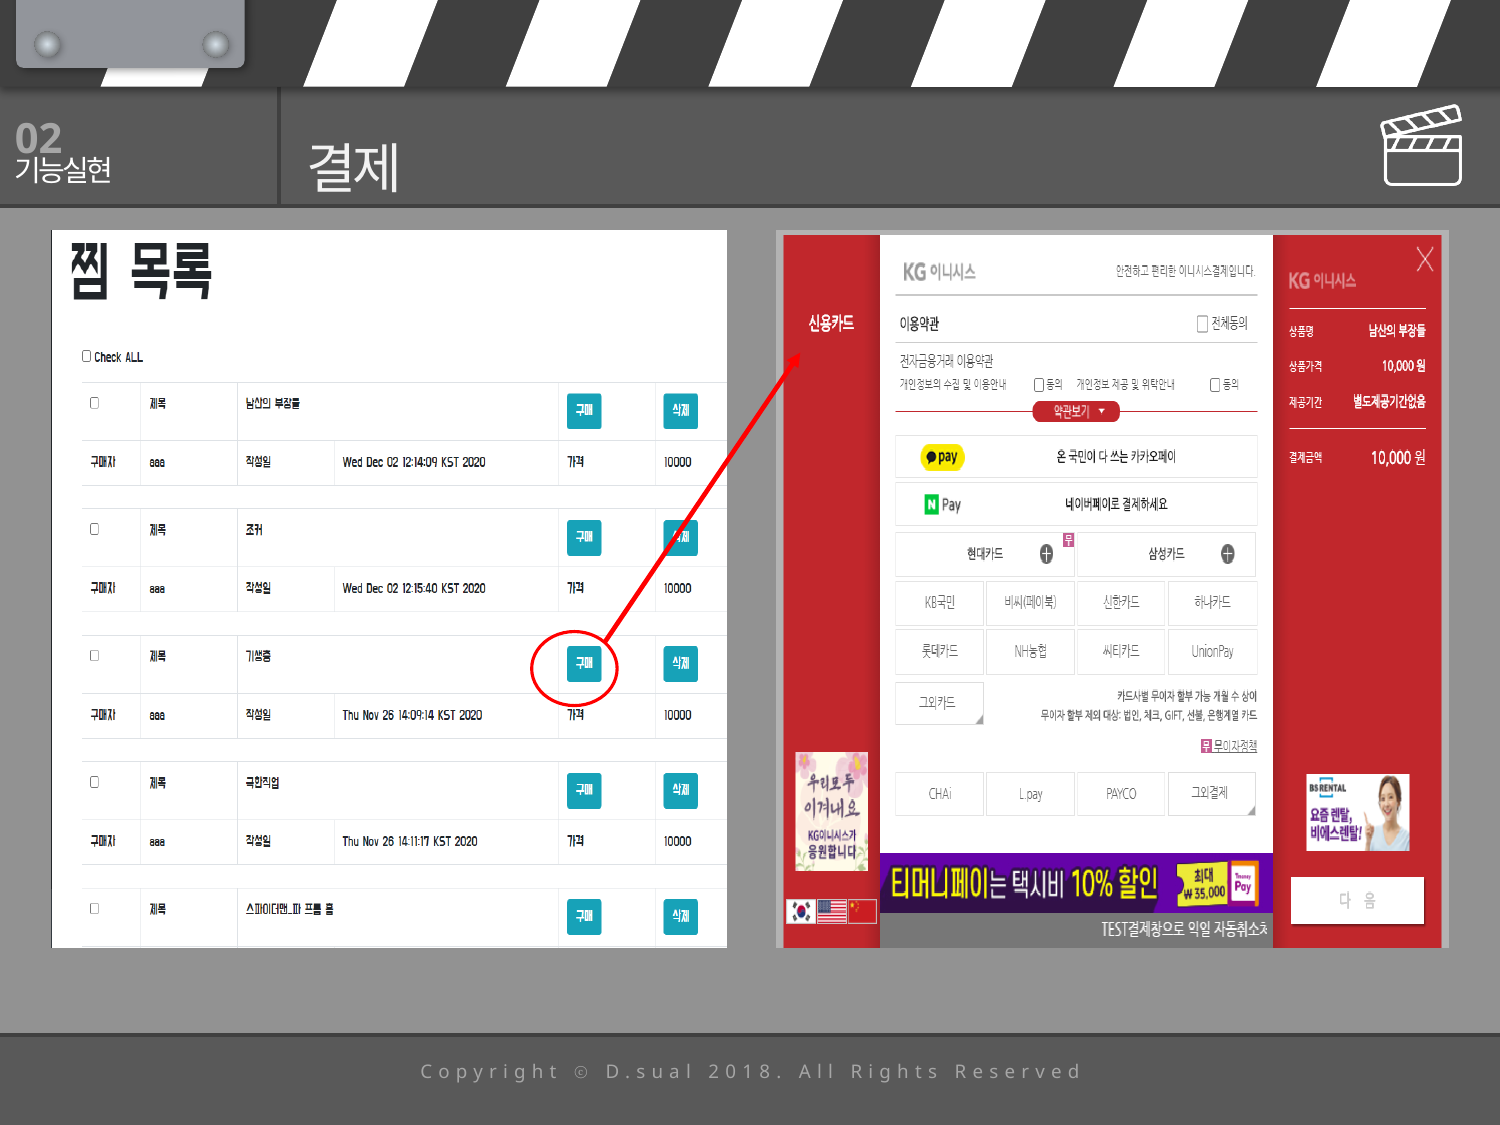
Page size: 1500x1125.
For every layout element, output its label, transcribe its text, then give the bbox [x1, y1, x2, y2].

picture [776, 230, 1449, 948]
picture [1380, 104, 1463, 186]
text_box 결제 [291, 127, 1500, 207]
text_box 기능실현 [0, 145, 279, 230]
picture [51, 230, 727, 948]
text_box 02 [0, 104, 97, 170]
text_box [604, 352, 801, 643]
